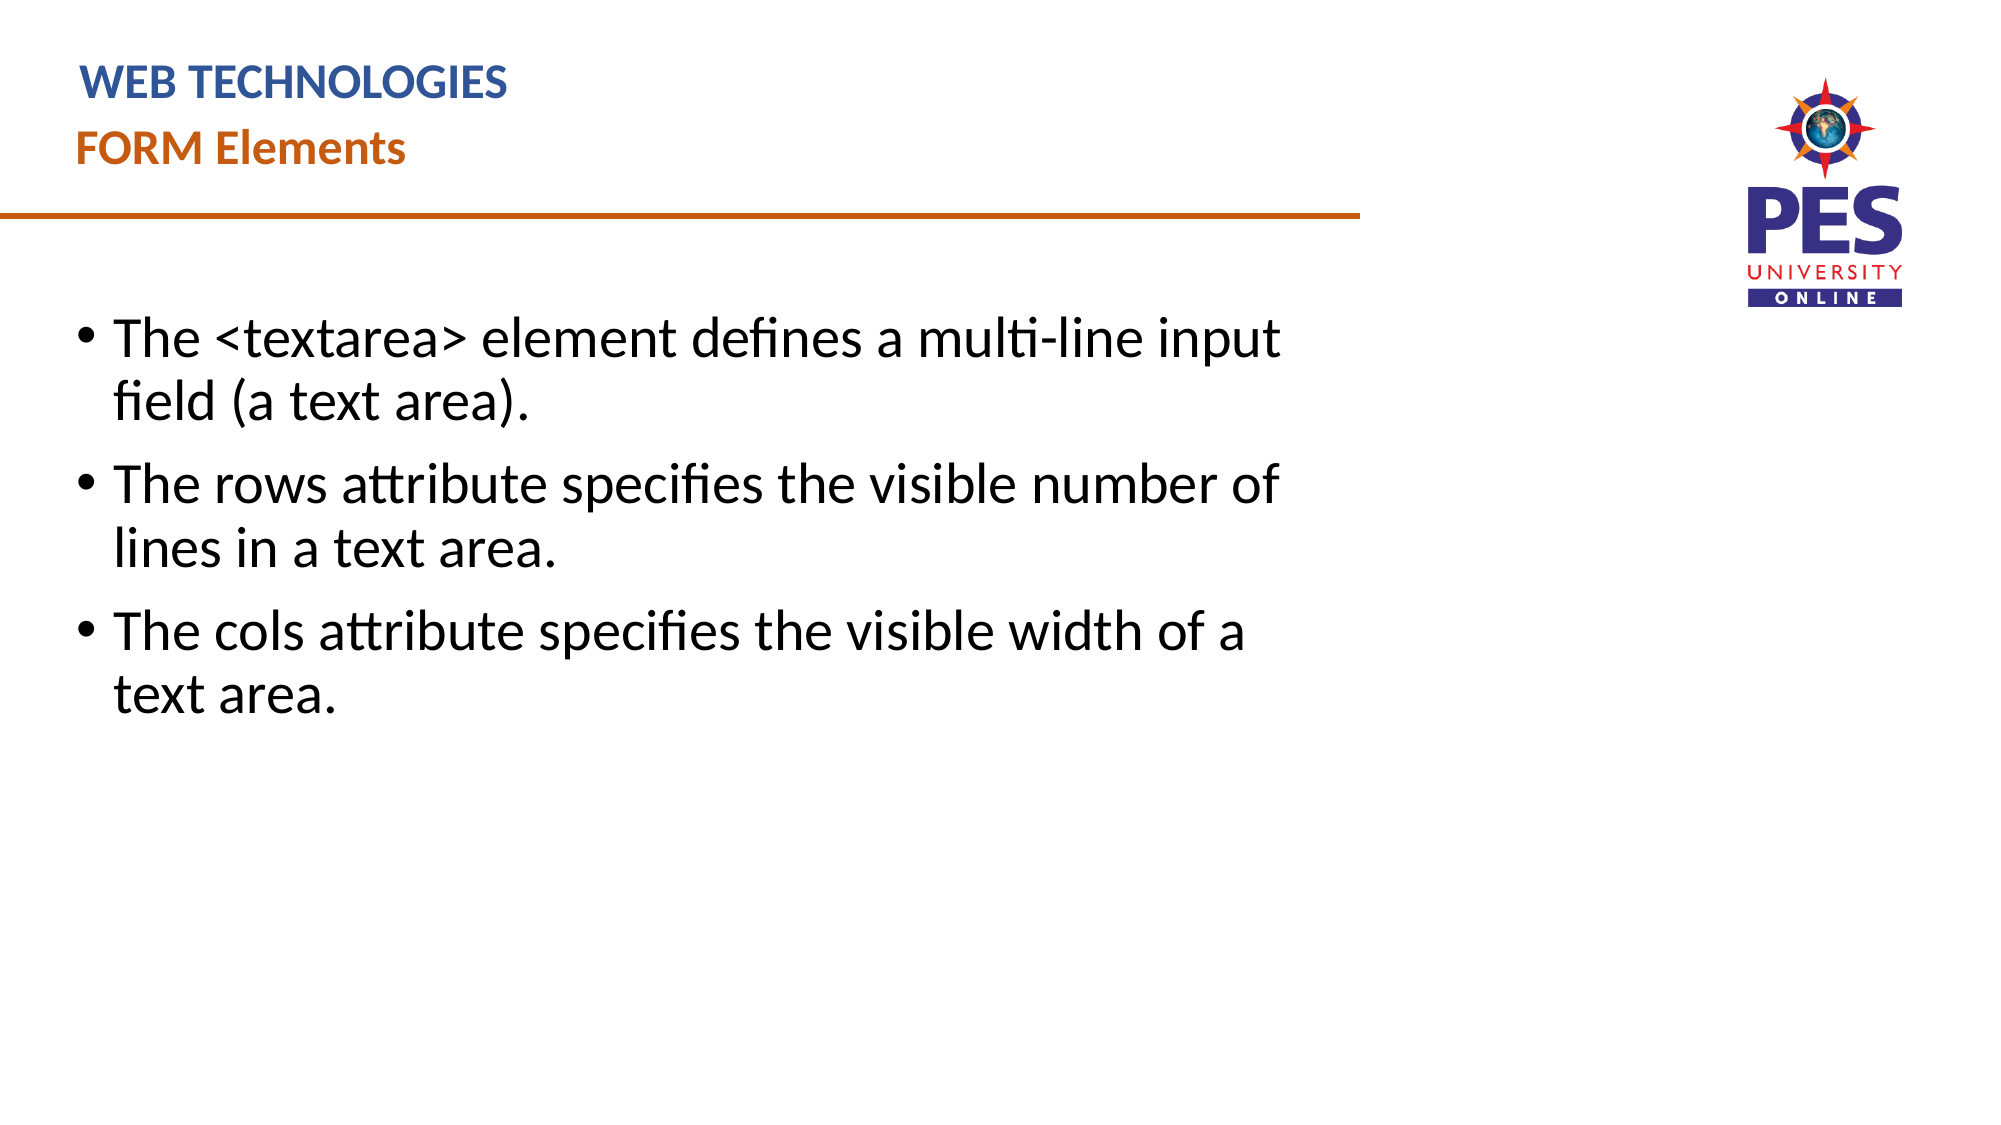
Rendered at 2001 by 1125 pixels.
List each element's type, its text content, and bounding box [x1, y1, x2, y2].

text_box FORM Elements [60, 106, 1374, 182]
text_box WEB TECHNOLOGIES [64, 41, 1295, 117]
list The <textarea> element defines a multi-line input field (a text area). The rows attribute specifies the visible number of lines in a text area. The cols attribute specifies the visible width of a text area. [61, 299, 1361, 1014]
picture [1748, 76, 1902, 307]
